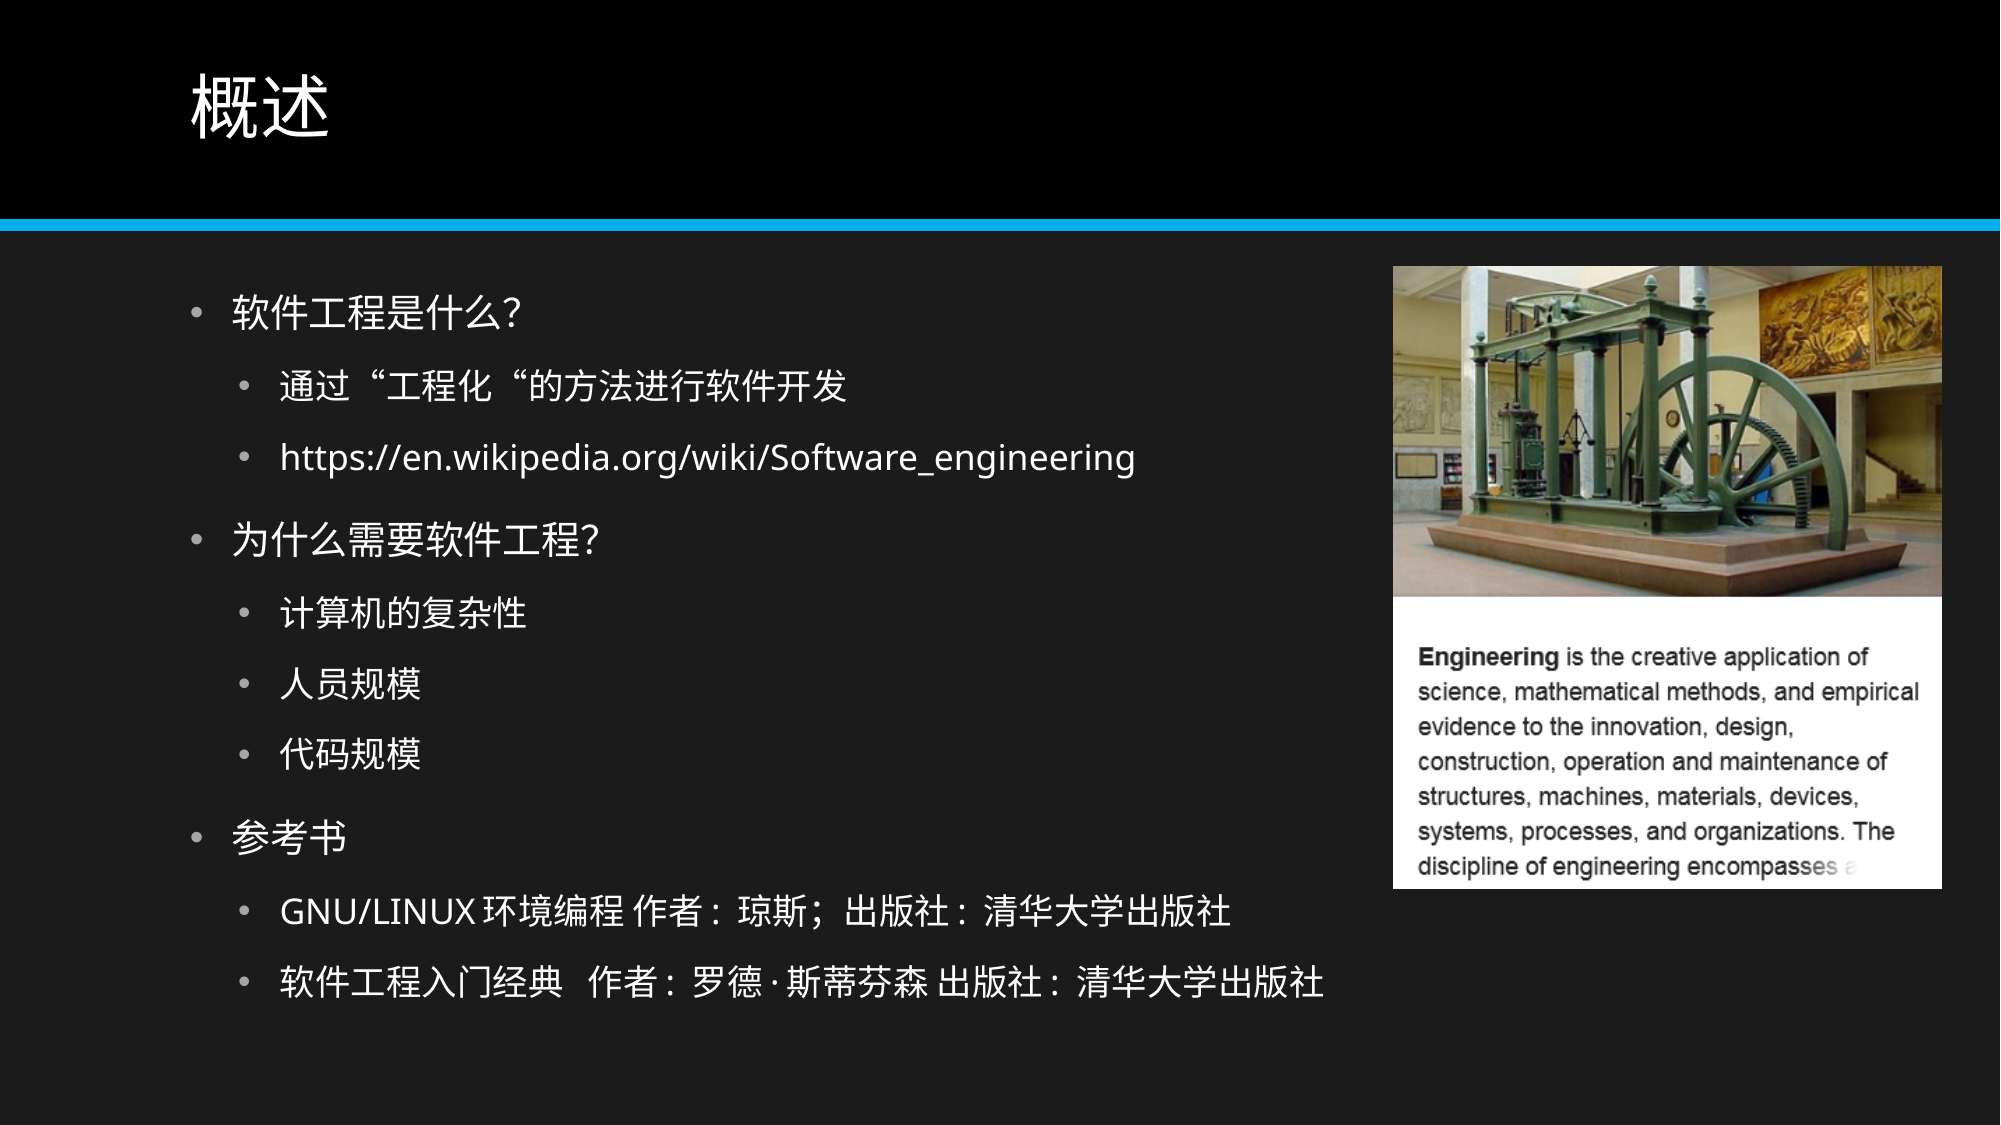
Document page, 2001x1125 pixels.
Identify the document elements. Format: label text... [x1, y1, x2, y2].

title 概述 [174, 20, 1825, 201]
picture [1393, 266, 1942, 889]
list 软件工程是什么？ 通过“工程化“的方法进行软件开发 https://en.wikipedia.org/wiki/Software_engineering 为什么需要软件工程？ 计算机的复杂性 人员规模 代码规模 参考书 GNU/LINUX环境编程 作者: 琼斯；出版社: 清华大学出版社 软件工程入门经典 作者: 罗德·斯蒂芬森 出版社: 清华大学出版社 [174, 281, 1825, 1013]
